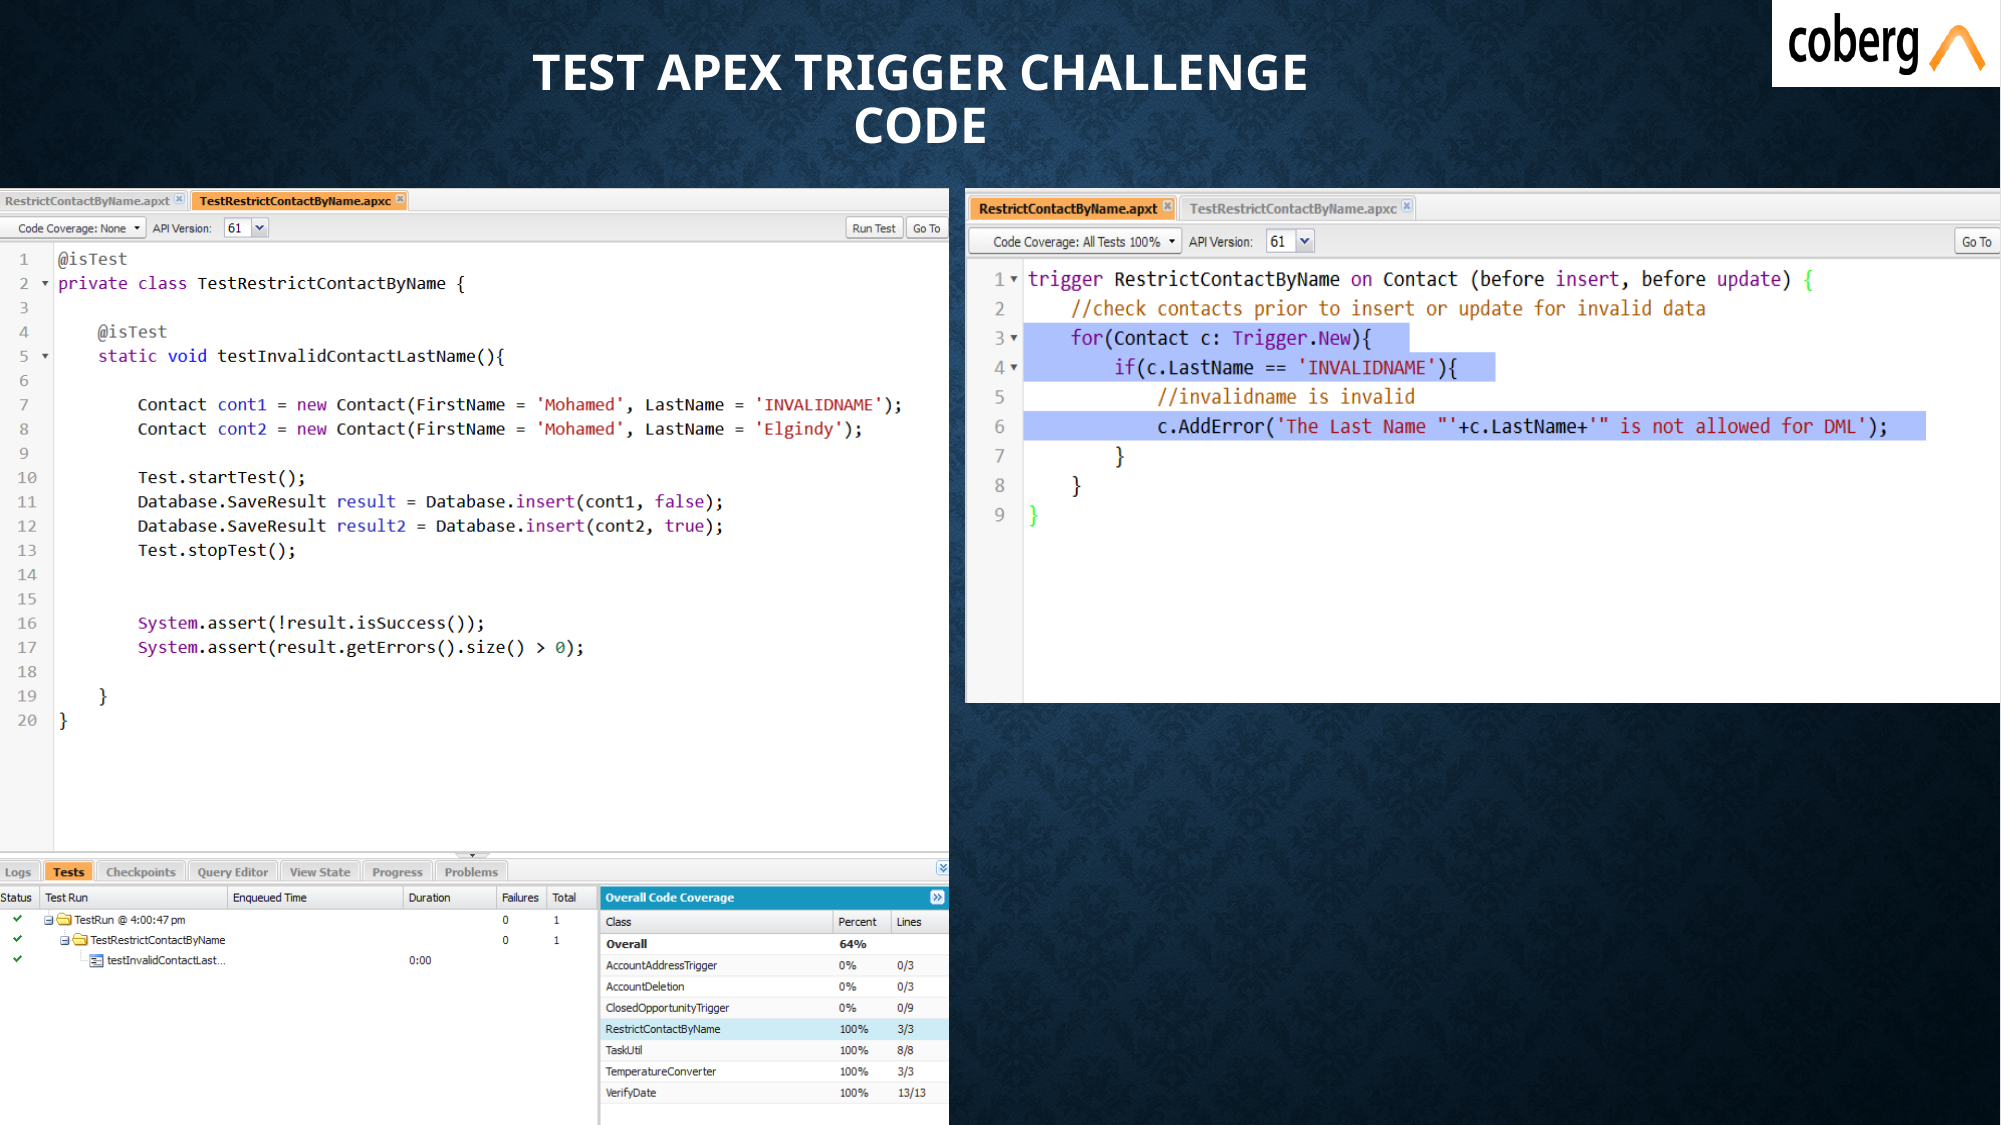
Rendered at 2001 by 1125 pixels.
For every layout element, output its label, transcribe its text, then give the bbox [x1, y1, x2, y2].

picture [0, 188, 950, 1125]
picture [1771, 0, 2000, 88]
title Test Apex Trigger Challenge code [496, 40, 1346, 163]
picture [965, 188, 2000, 704]
